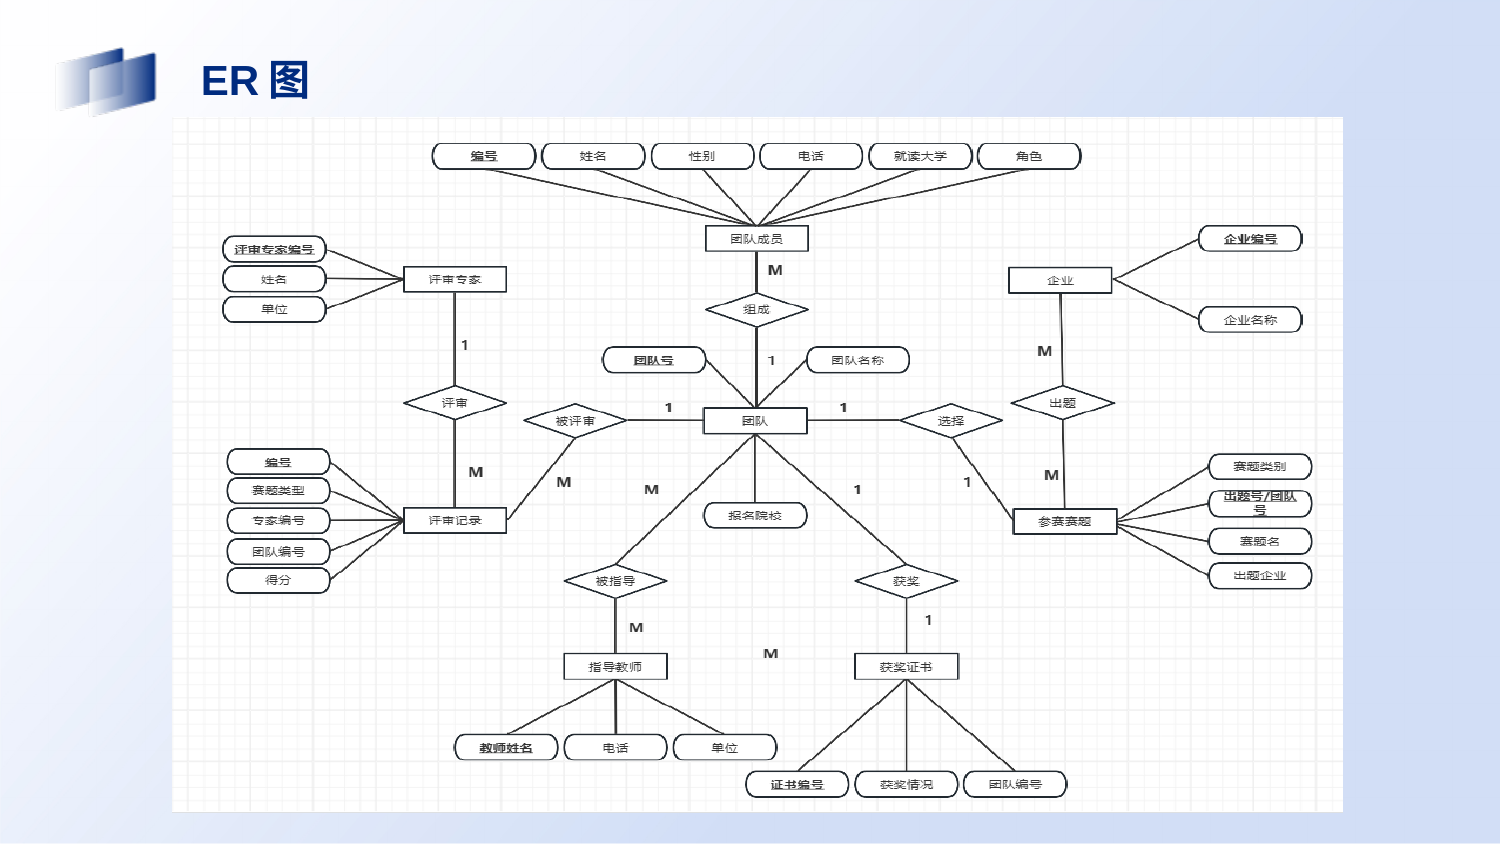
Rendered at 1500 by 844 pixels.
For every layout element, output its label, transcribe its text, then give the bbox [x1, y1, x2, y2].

picture [0, 0, 1500, 844]
text_box ER图 [185, 31, 1402, 120]
